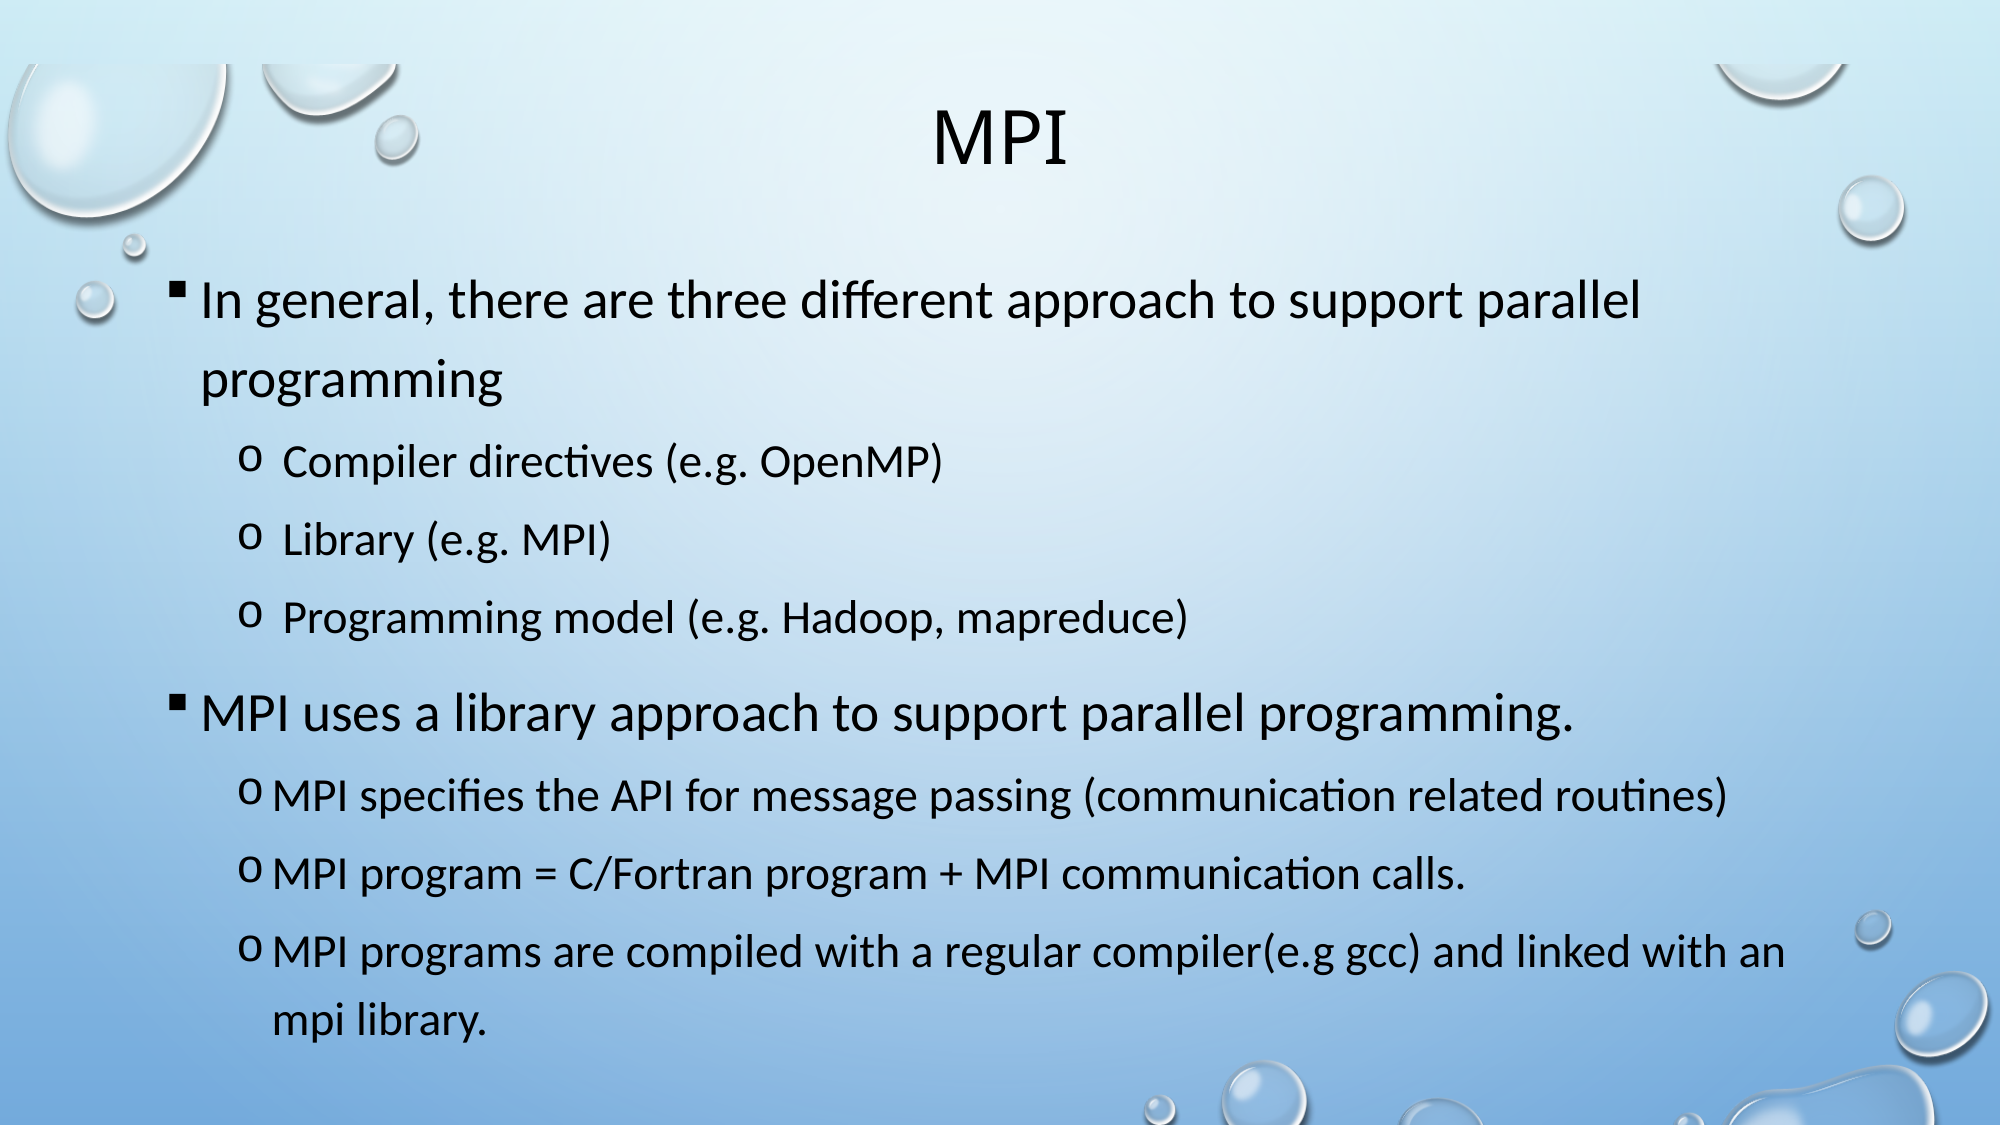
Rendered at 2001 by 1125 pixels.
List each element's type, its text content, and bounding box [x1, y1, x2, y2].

list In general, there are three different approach to support parallel programming Compiler directives (e.g. OpenMP) Library (e.g. MPI) Programming model (e.g. Hadoop, mapreduce) MPI uses a library approach to support parallel programming. MPI specifies the API for message passing (communication related routines) MPI program = C/Fortran program + MPI communication calls. MPI programs are compiled with a regular compiler(e.g gcc) and linked with an mpi library. [149, 242, 1876, 1057]
picture [0, 64, 2000, 1125]
title MPI [149, 48, 1851, 233]
